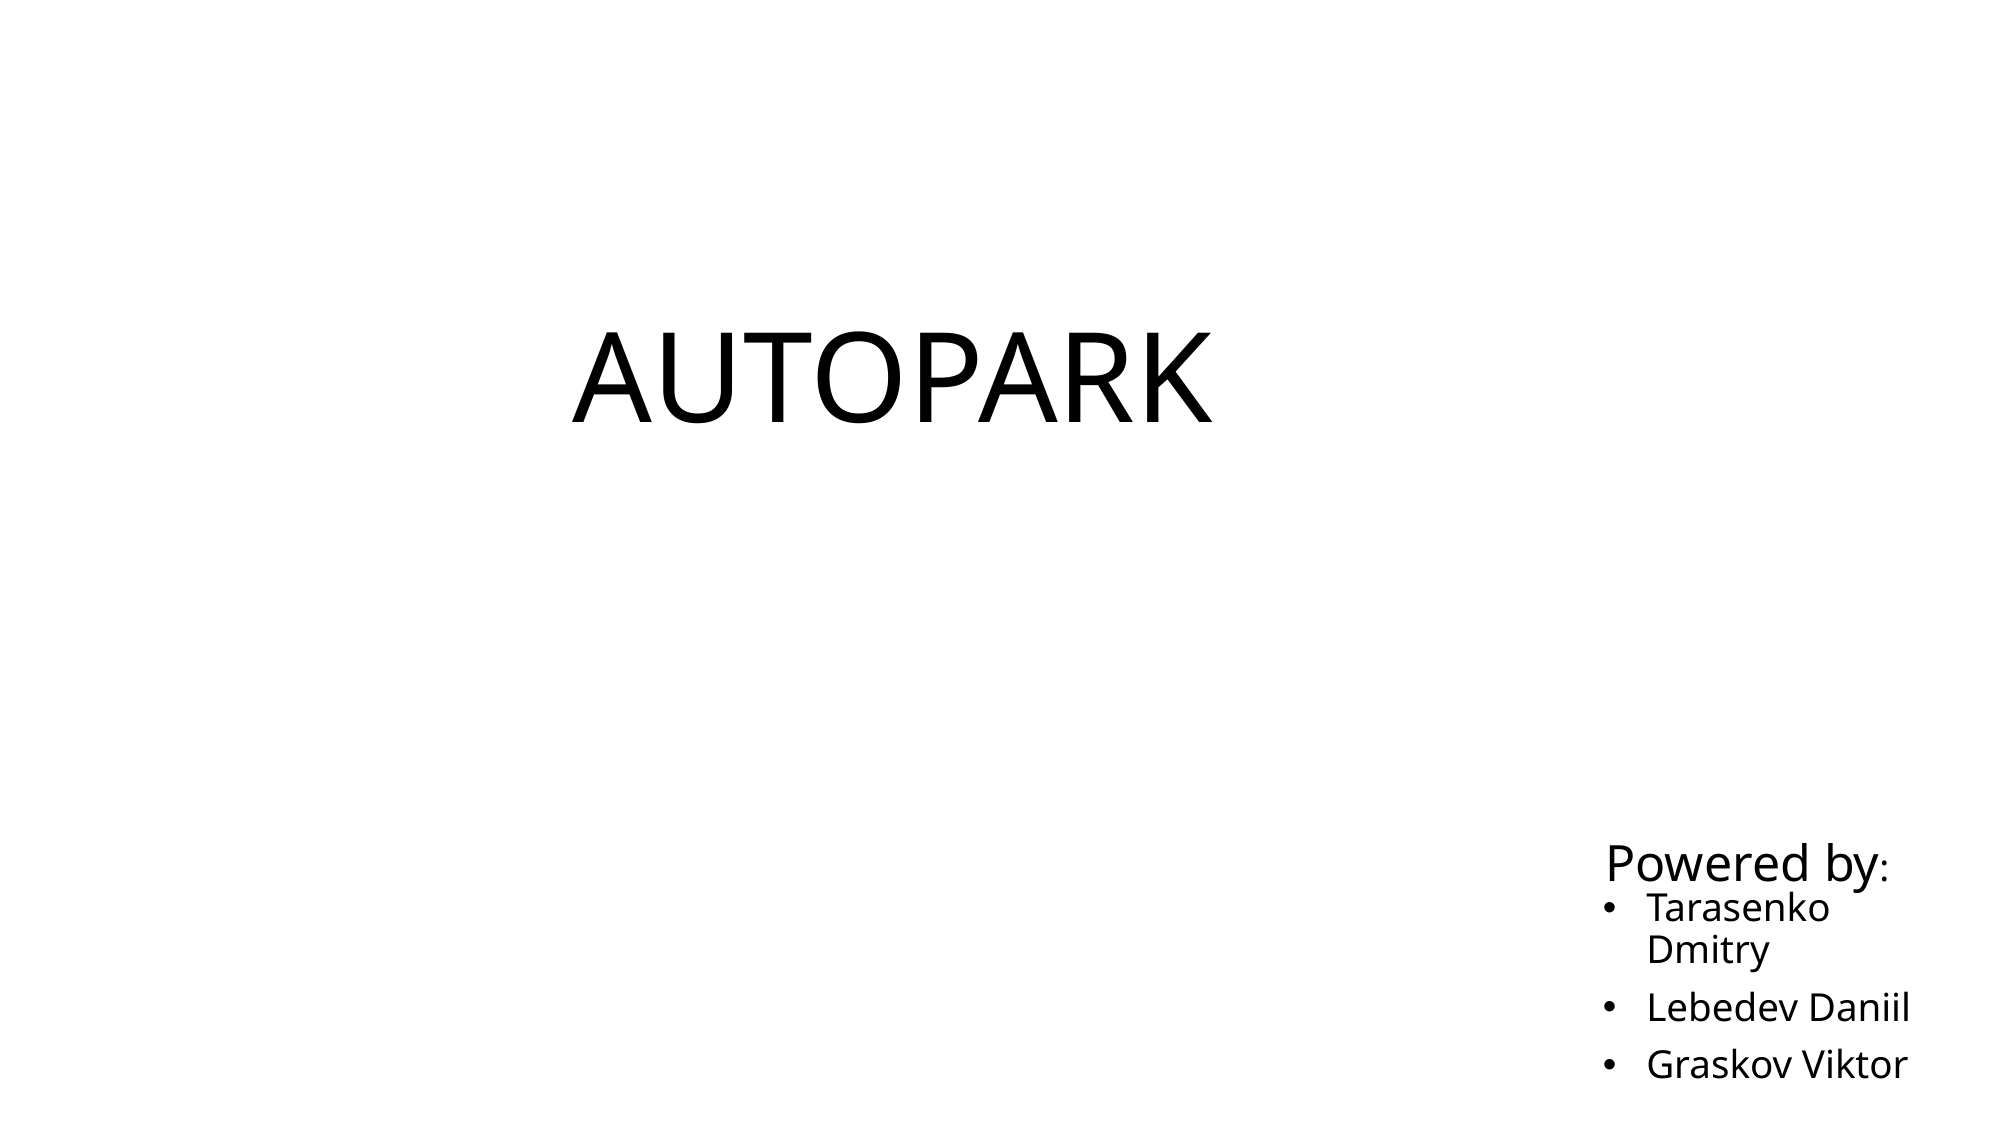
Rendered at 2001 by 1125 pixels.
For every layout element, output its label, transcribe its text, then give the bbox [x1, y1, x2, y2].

subtitle Tarasenko Dmitry Lebedev Daniil Graskov Viktor [1587, 823, 1976, 1096]
text_box Powered by: [1590, 823, 1905, 899]
title AUTOPARK [338, 275, 1448, 457]
